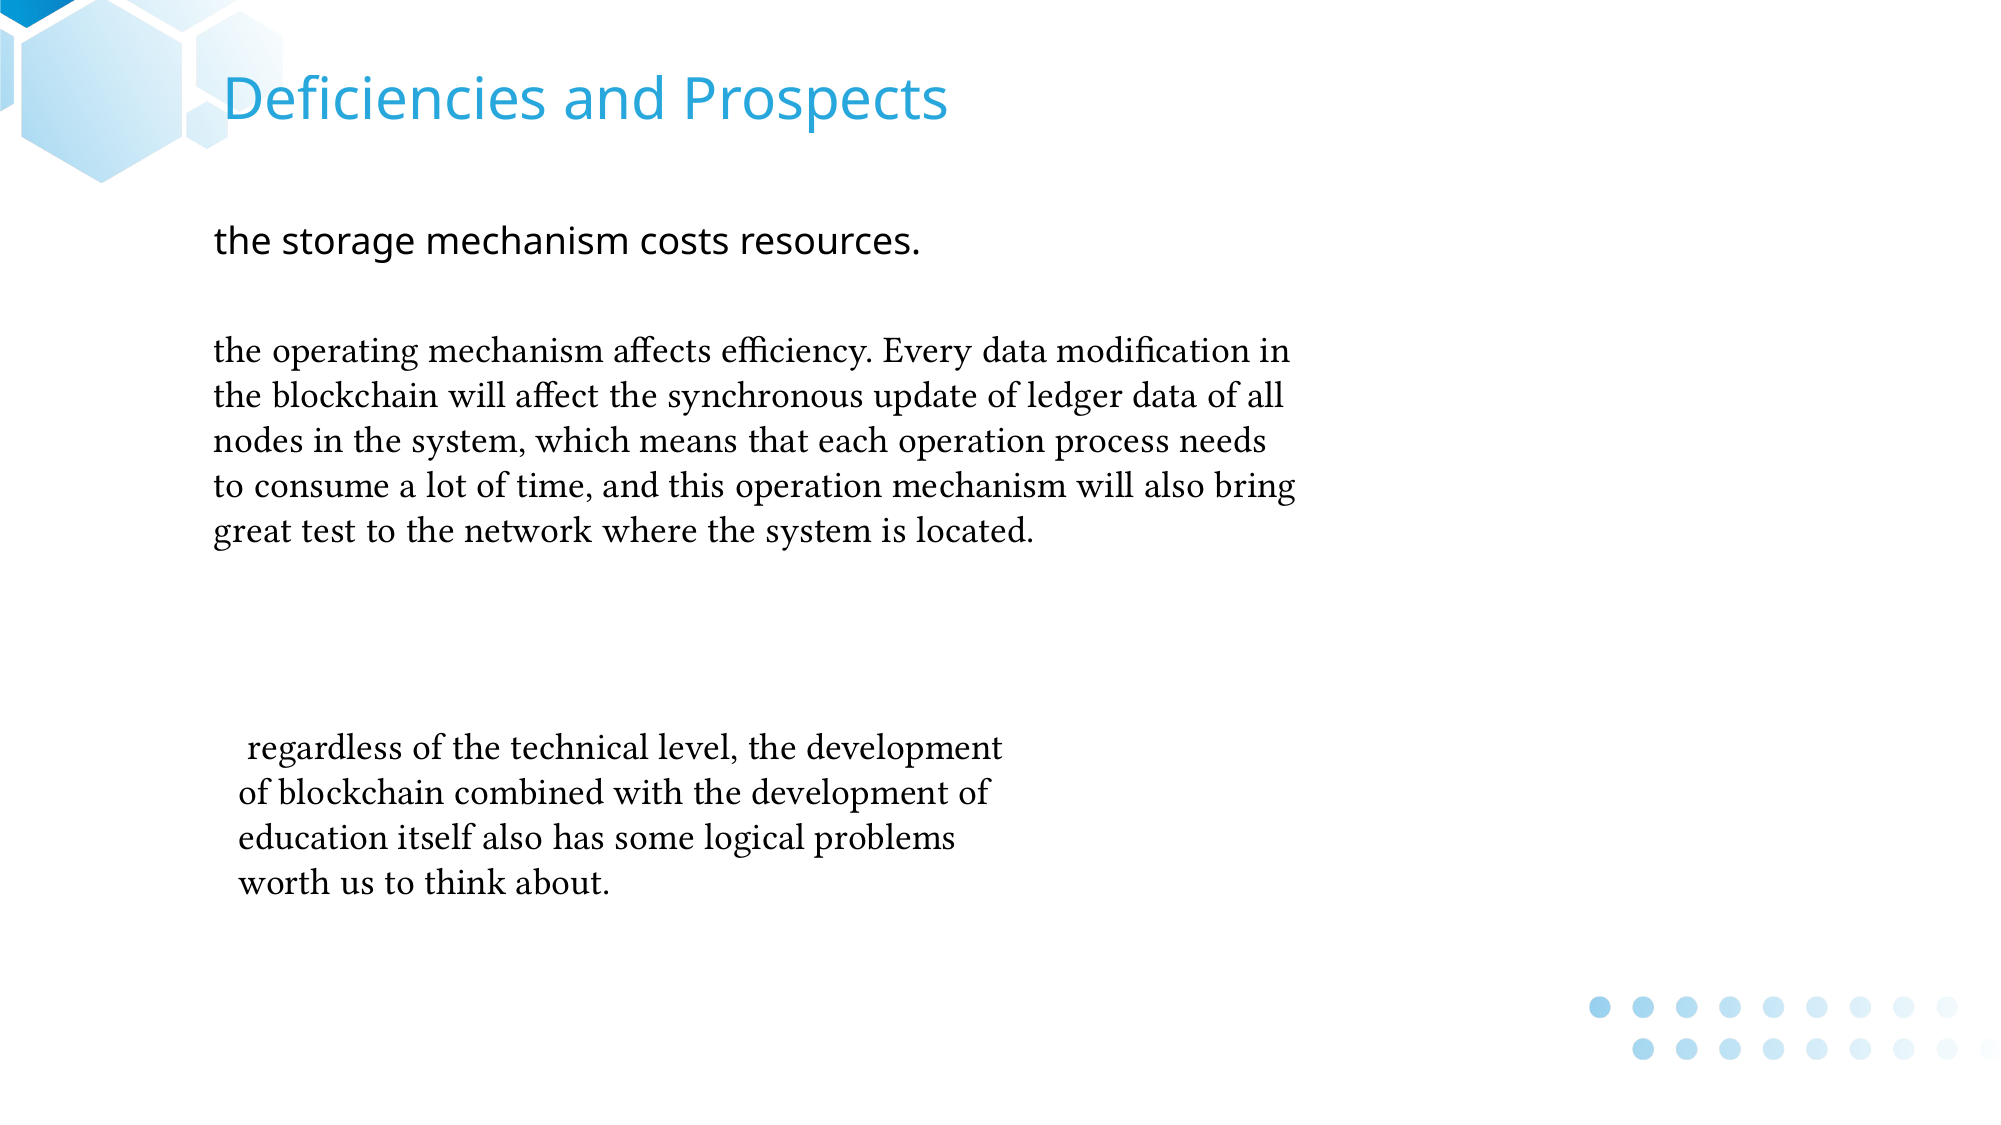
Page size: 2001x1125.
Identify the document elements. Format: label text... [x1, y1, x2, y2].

text_box Deficiencies and Prospects [207, 54, 981, 139]
text_box the storage mechanism costs resources. [199, 210, 1082, 270]
text_box the operating mechanism affects efficiency. Every data modification in the blockchain will affect the synchronous update of ledger data of all nodes in the system, which means that each operation process needs to consume a lot of time, and this operation mechanism will also bring great test to the network where the system is located. [199, 317, 1319, 442]
picture [1590, 997, 2000, 1060]
text_box regardless of the technical level, the development of blockchain combined with the development of education itself also has some logical problems worth us to think about. [223, 715, 1057, 910]
picture [1, 0, 282, 183]
